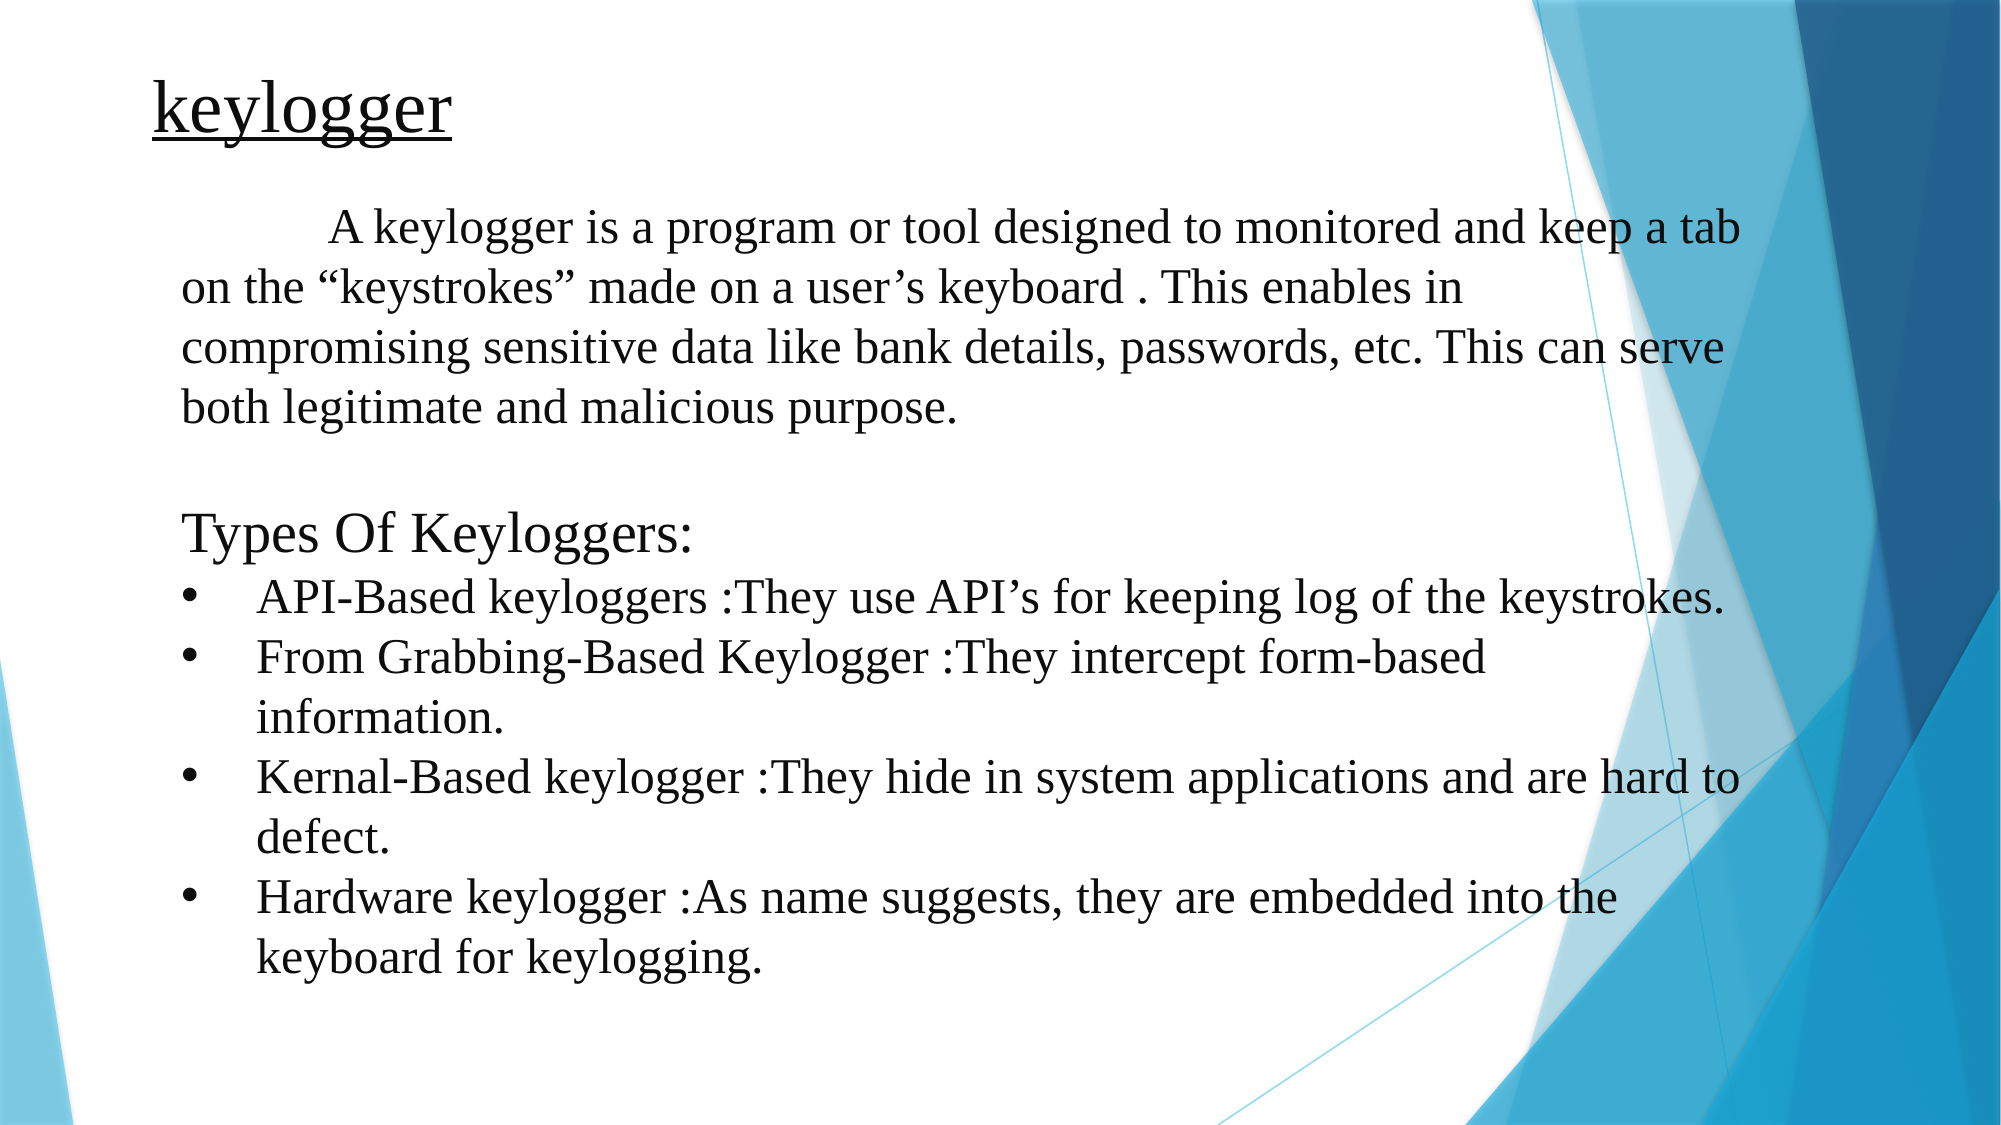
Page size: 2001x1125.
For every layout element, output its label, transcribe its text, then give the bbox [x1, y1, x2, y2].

title keylogger [137, 50, 1763, 293]
text_box A keylogger is a program or tool designed to monitored and keep a tab on the “keystrokes” made on a user’s keyboard . This enables in compromising sensitive data like bank details, passwords, etc. This can serve both legitimate and malicious purpose. Types Of Keyloggers: API-Based keyloggers :They use API’s for keeping log of the keystrokes. From Grabbing-Based Keylogger :They intercept form-based information. Kernal-Based keylogger :They hide in system applications and are hard to defect. Hardware keylogger :As name suggests, they are embedded into the keyboard for keylogging. [166, 186, 1763, 1052]
